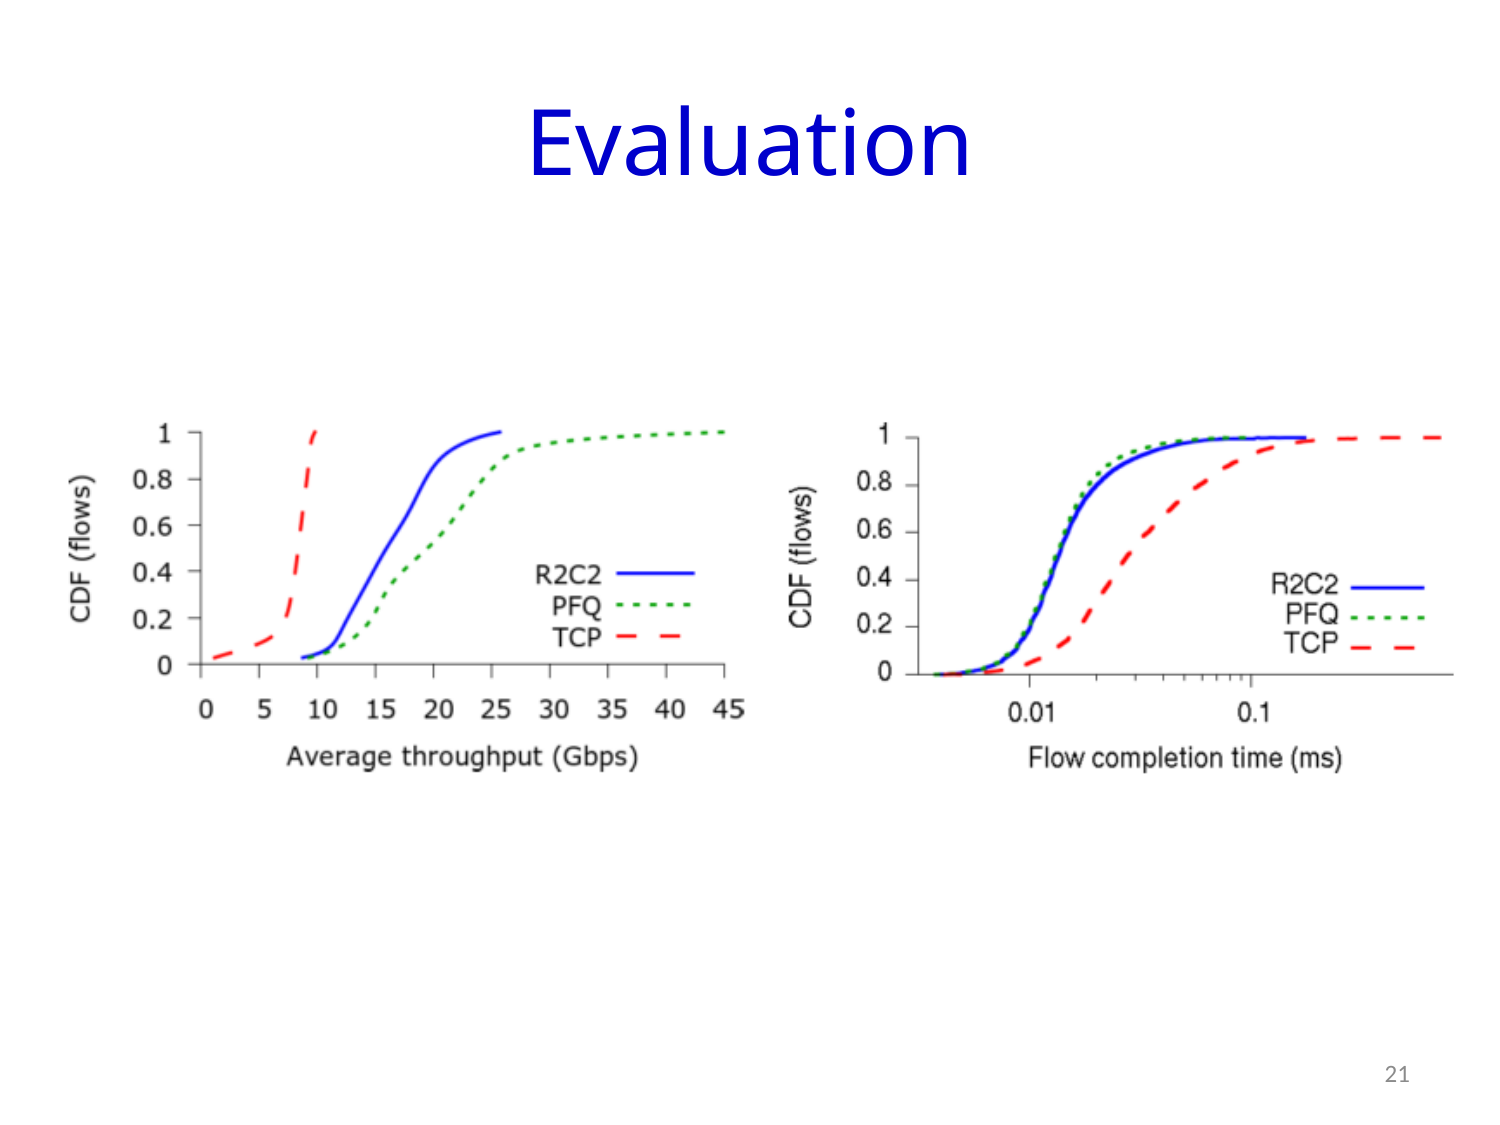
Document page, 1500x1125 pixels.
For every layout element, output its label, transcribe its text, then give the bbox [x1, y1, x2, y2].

picture [767, 385, 1478, 795]
slide_number 21 [1074, 1042, 1425, 1103]
picture [29, 385, 763, 788]
title Evaluation [75, 45, 1425, 233]
